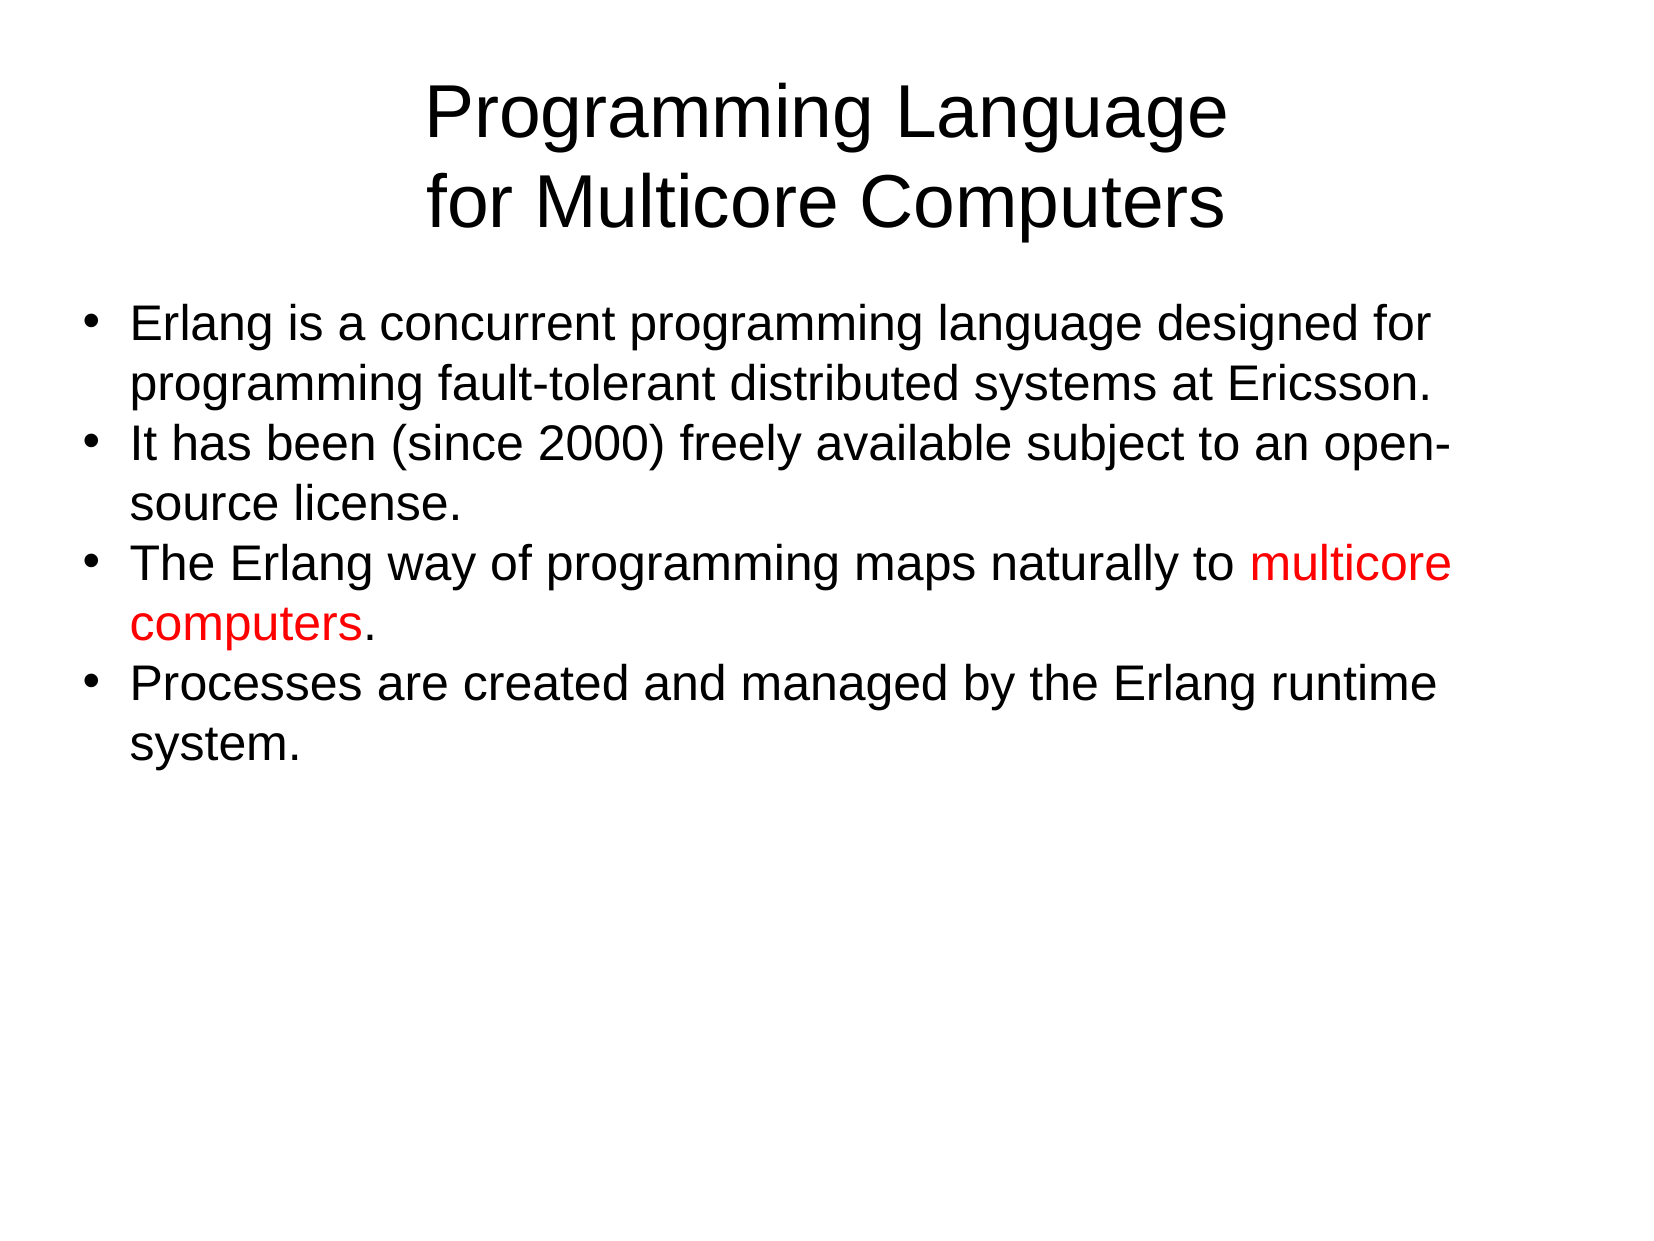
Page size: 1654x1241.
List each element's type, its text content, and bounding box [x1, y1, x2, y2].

text_box Erlang is a concurrent programming language designed for programming fault-tolerant distributed systems at Ericsson. It has been (since 2000) freely available subject to an open-source license. The Erlang way of programming maps naturally to multicore computers. Processes are created and managed by the Erlang runtime system. [82, 290, 1571, 1010]
text_box Programming Language for Multicore Computers [82, 49, 1571, 257]
